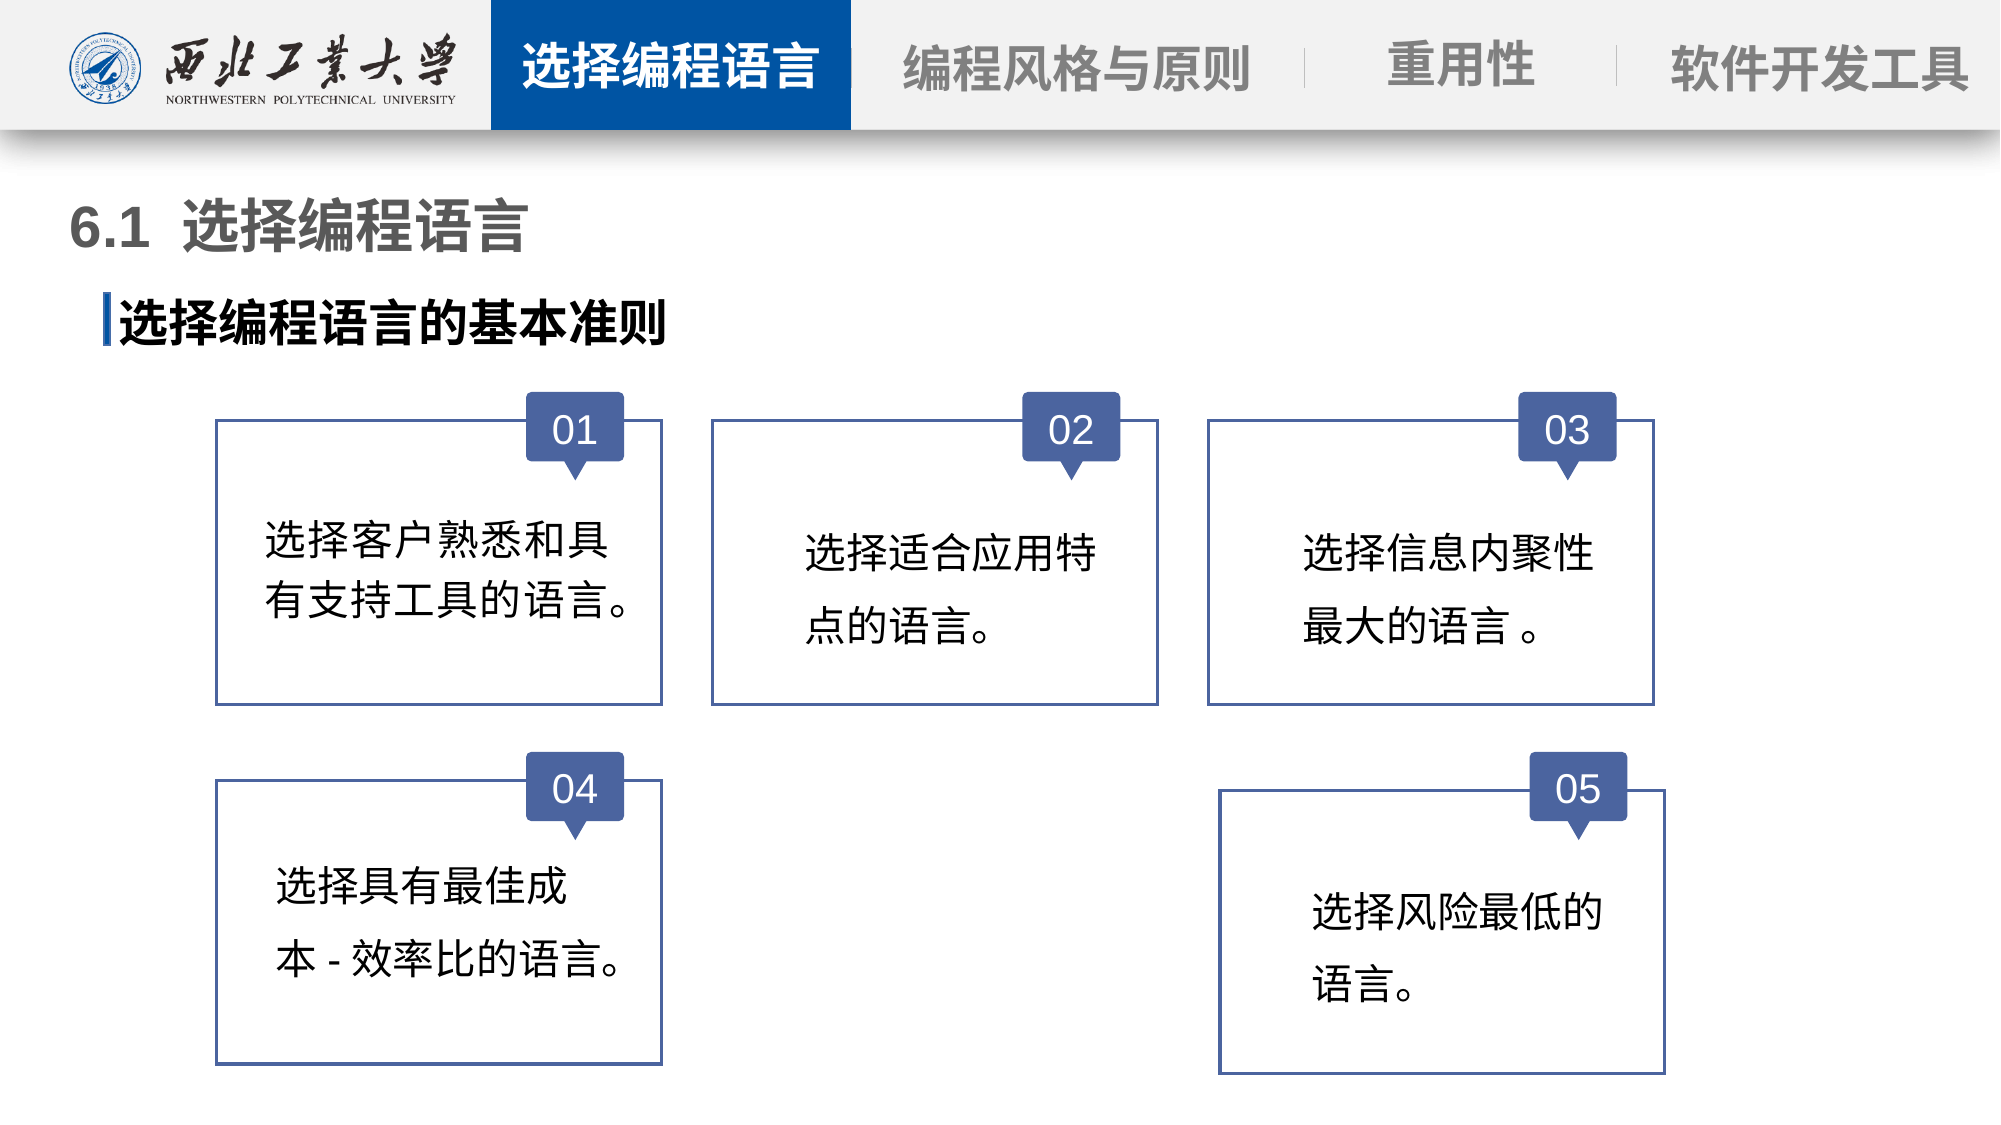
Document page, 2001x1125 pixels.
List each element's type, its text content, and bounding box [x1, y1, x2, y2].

text_box [712, 420, 1158, 705]
text_box 选择风险最低的语言。 [1253, 855, 1628, 1016]
text_box [216, 779, 662, 1065]
text_box 选择客户熟悉和具有支持工具的语言。 [249, 496, 625, 632]
text_box 01 [524, 390, 626, 483]
text_box [1208, 420, 1654, 705]
text_box 6.1 选择编程语言 [69, 181, 566, 268]
text_box 05 [1528, 750, 1629, 843]
text_box [1219, 789, 1665, 1075]
text_box [216, 420, 662, 705]
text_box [103, 284, 935, 361]
text_box 03 [1517, 390, 1618, 483]
text_box 选择适合应用特点的语言。 [745, 496, 1121, 657]
text_box 选择信息内聚性最大的语言 。 [1243, 496, 1619, 657]
text_box 04 [524, 750, 626, 829]
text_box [0, 0, 2000, 130]
text_box 02 [1021, 390, 1122, 483]
text_box 选择具有最佳成本-效率比的语言。 [216, 829, 625, 991]
